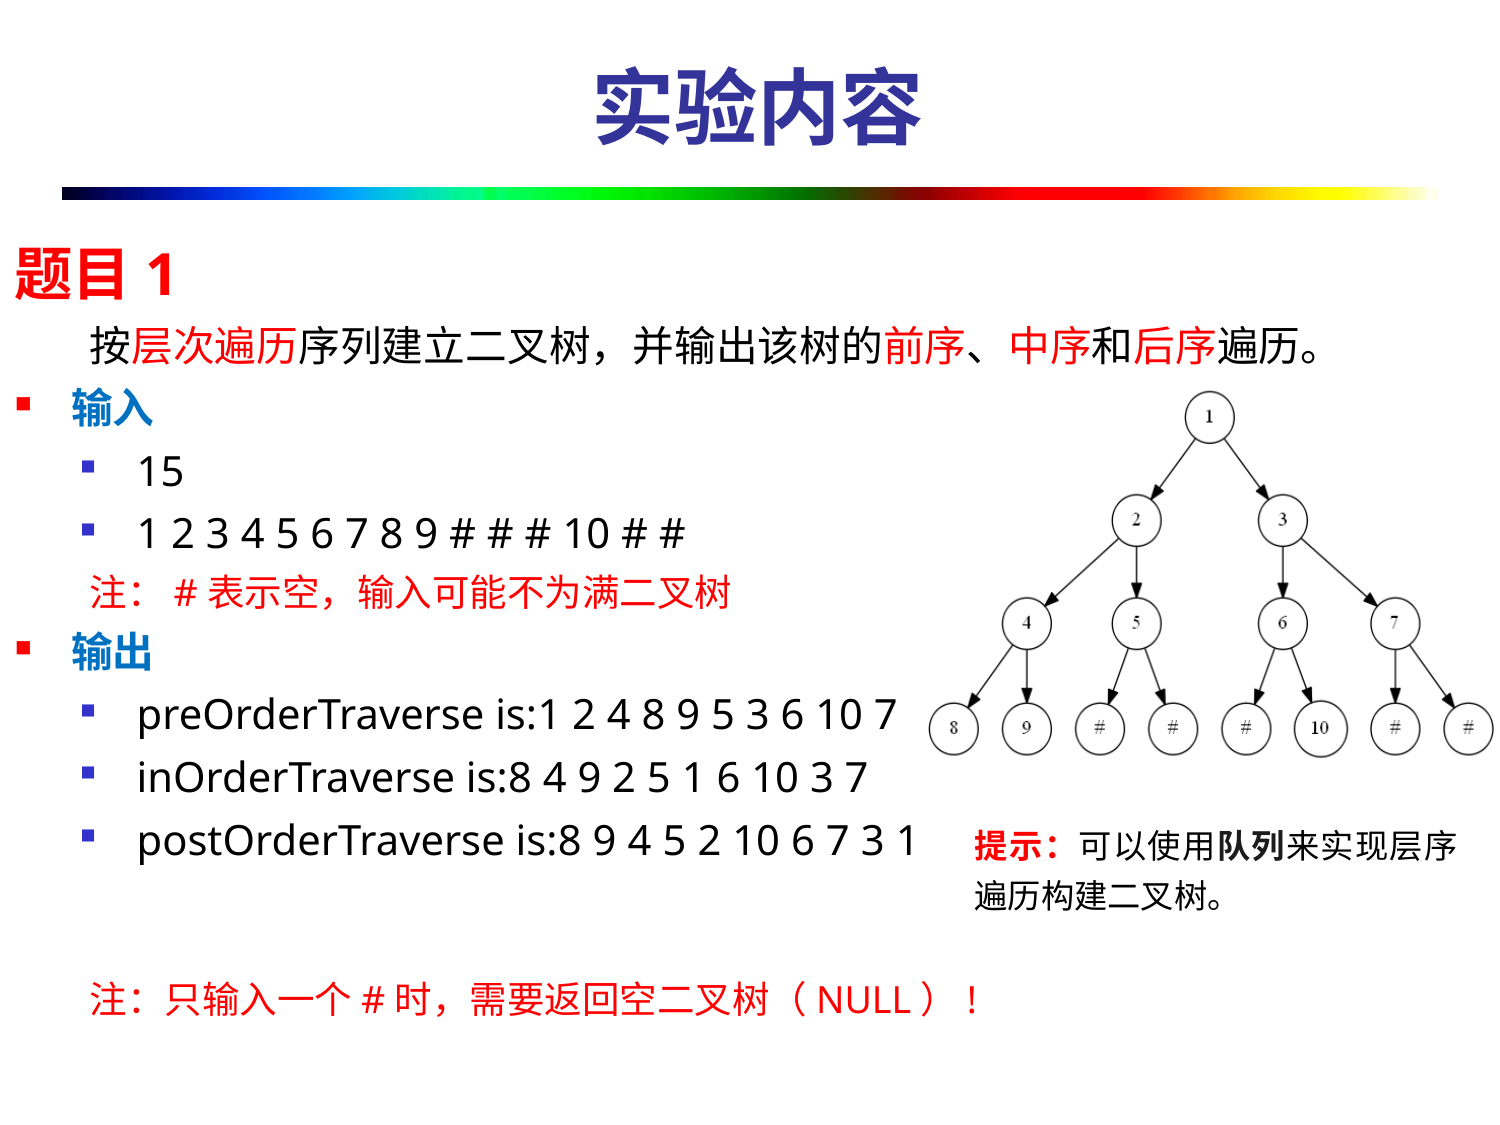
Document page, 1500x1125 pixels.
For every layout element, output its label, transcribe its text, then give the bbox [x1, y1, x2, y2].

picture [924, 386, 1499, 763]
list 题目1 按层次遍历序列建立二叉树，并输出该树的前序、中序和后序遍历。 输入 15 1 2 3 4 5 6 7 8 9 # # # 10 # # 注：#表示空，输入可能不为满二叉树 输出 preOrderTraverse is:1 2 4 8 9 5 3 6 10 7 inOrderTraverse is:8 4 9 2 5 1 6 10 3 7 postOrderTraverse is:8 9 4 5 2 10 6 7 3 1 注：只输入一个#时，需要返回空二叉树（NULL）! [0, 212, 1426, 1125]
text_box 提示：可以使用队列来实现层序遍历构建二叉树。 [960, 807, 1473, 923]
picture [62, 187, 355, 200]
picture [382, 187, 1438, 200]
title 实验内容 [124, 37, 1392, 163]
